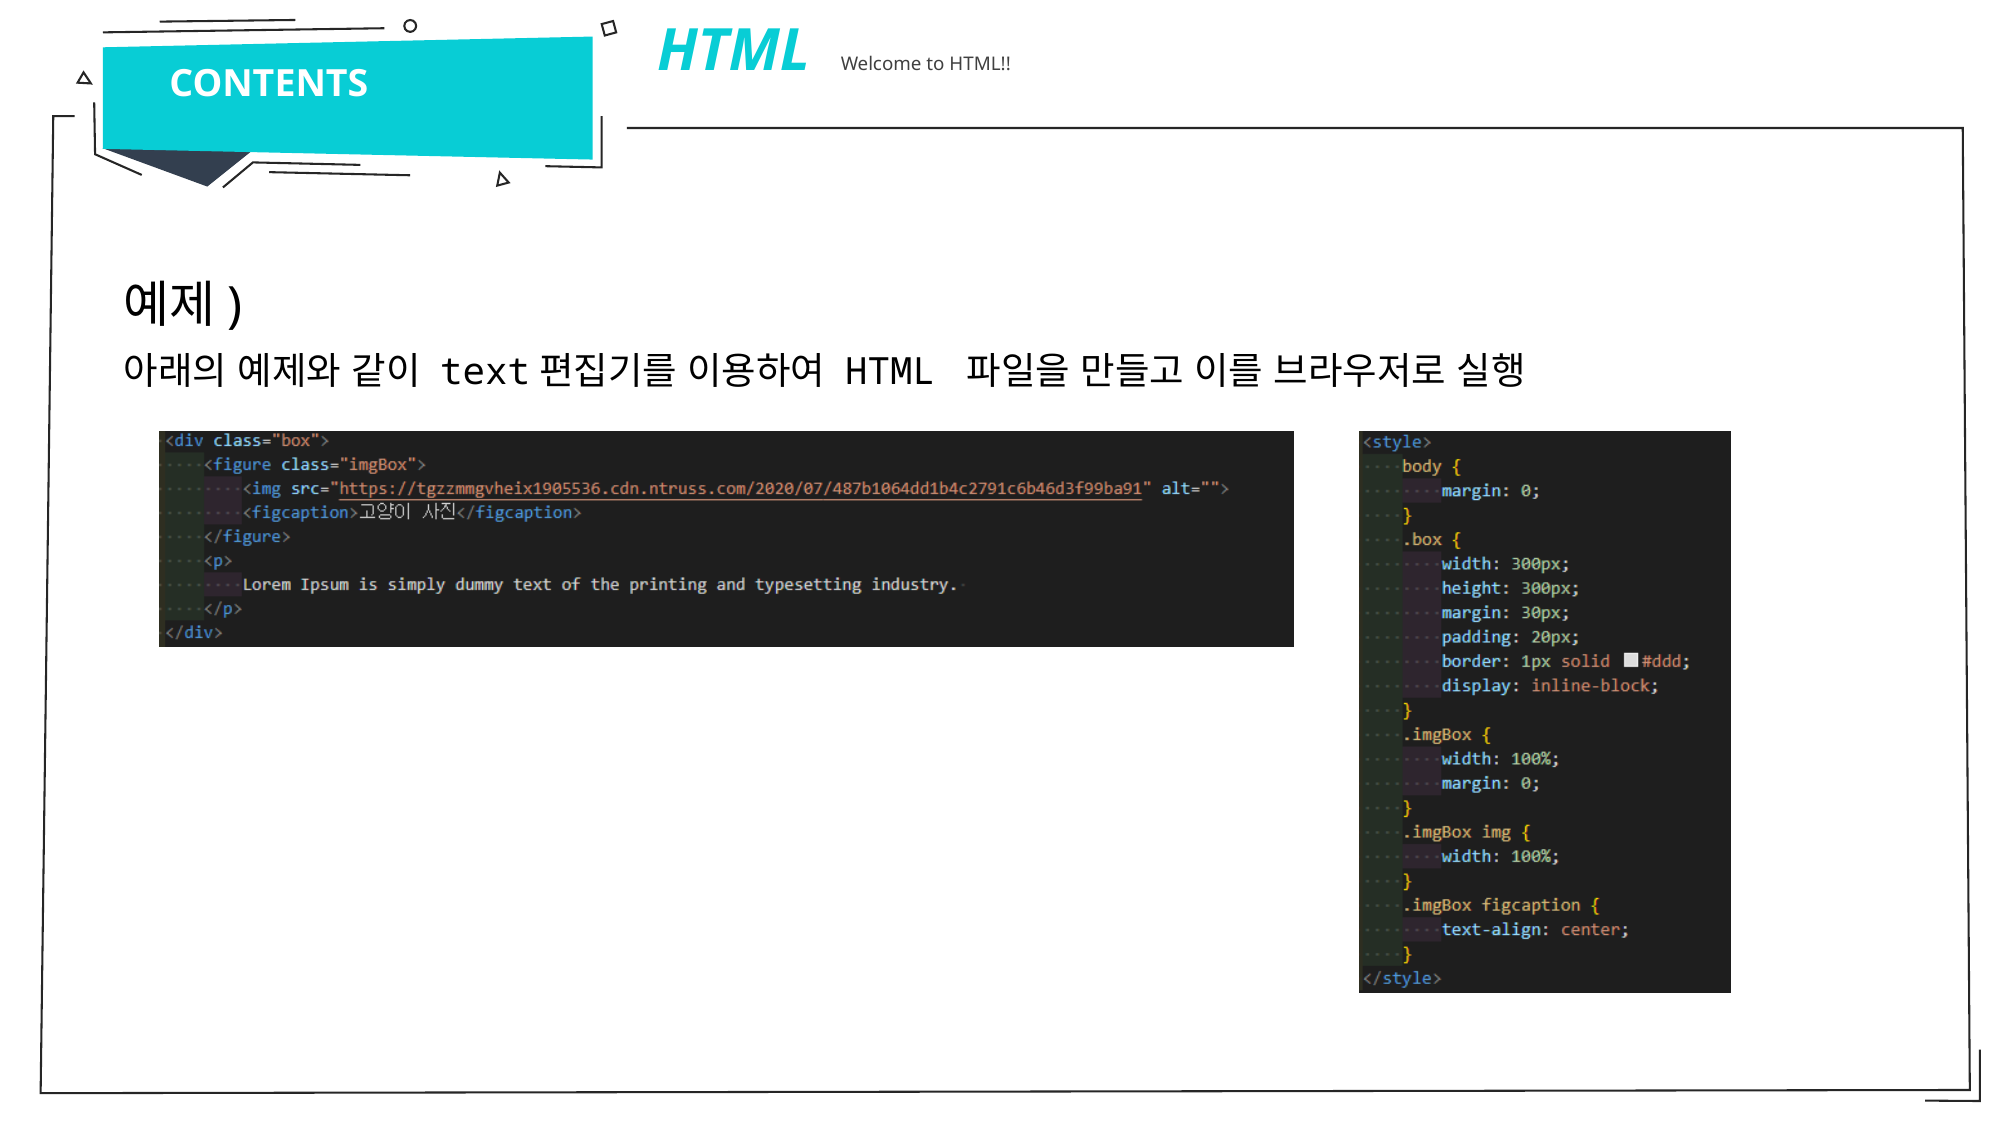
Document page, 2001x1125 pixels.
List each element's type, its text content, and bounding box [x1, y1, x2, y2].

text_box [79, 19, 615, 188]
picture [159, 431, 1294, 647]
text_box HTML Welcome to HTML!! [642, 5, 1867, 90]
picture [1359, 431, 1731, 993]
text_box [40, 116, 1980, 1102]
